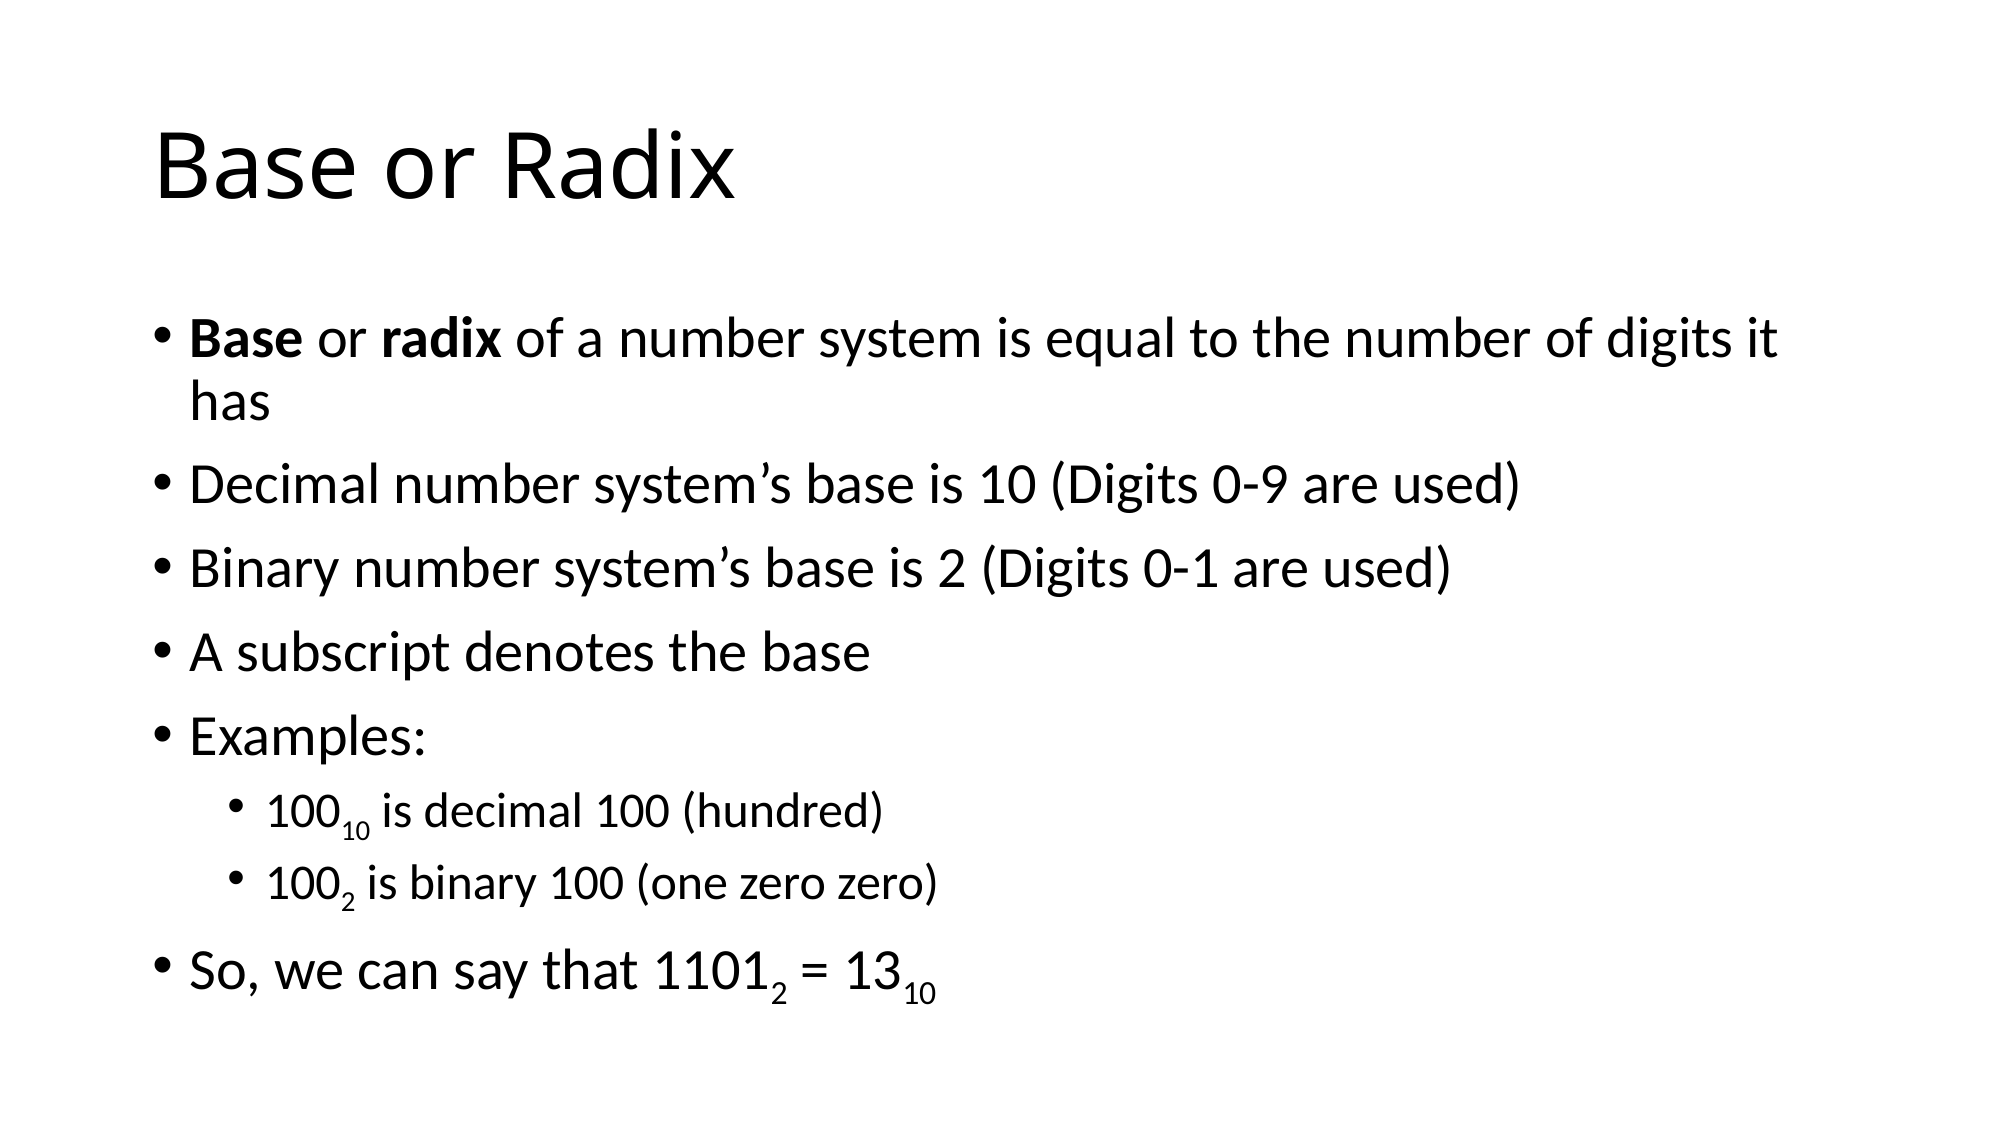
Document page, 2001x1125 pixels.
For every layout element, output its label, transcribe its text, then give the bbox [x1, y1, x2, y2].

list Base or radix of a number system is equal to the number of digits it has Decimal number system’s base is 10 (Digits 0-9 are used) Binary number system’s base is 2 (Digits 0-1 are used) A subscript denotes the base Examples: 10010 is decimal 100 (hundred) 1002 is binary 100 (one zero zero) So, we can say that 11012 = 1310 [137, 299, 1863, 1014]
title Base or Radix [137, 59, 1863, 278]
